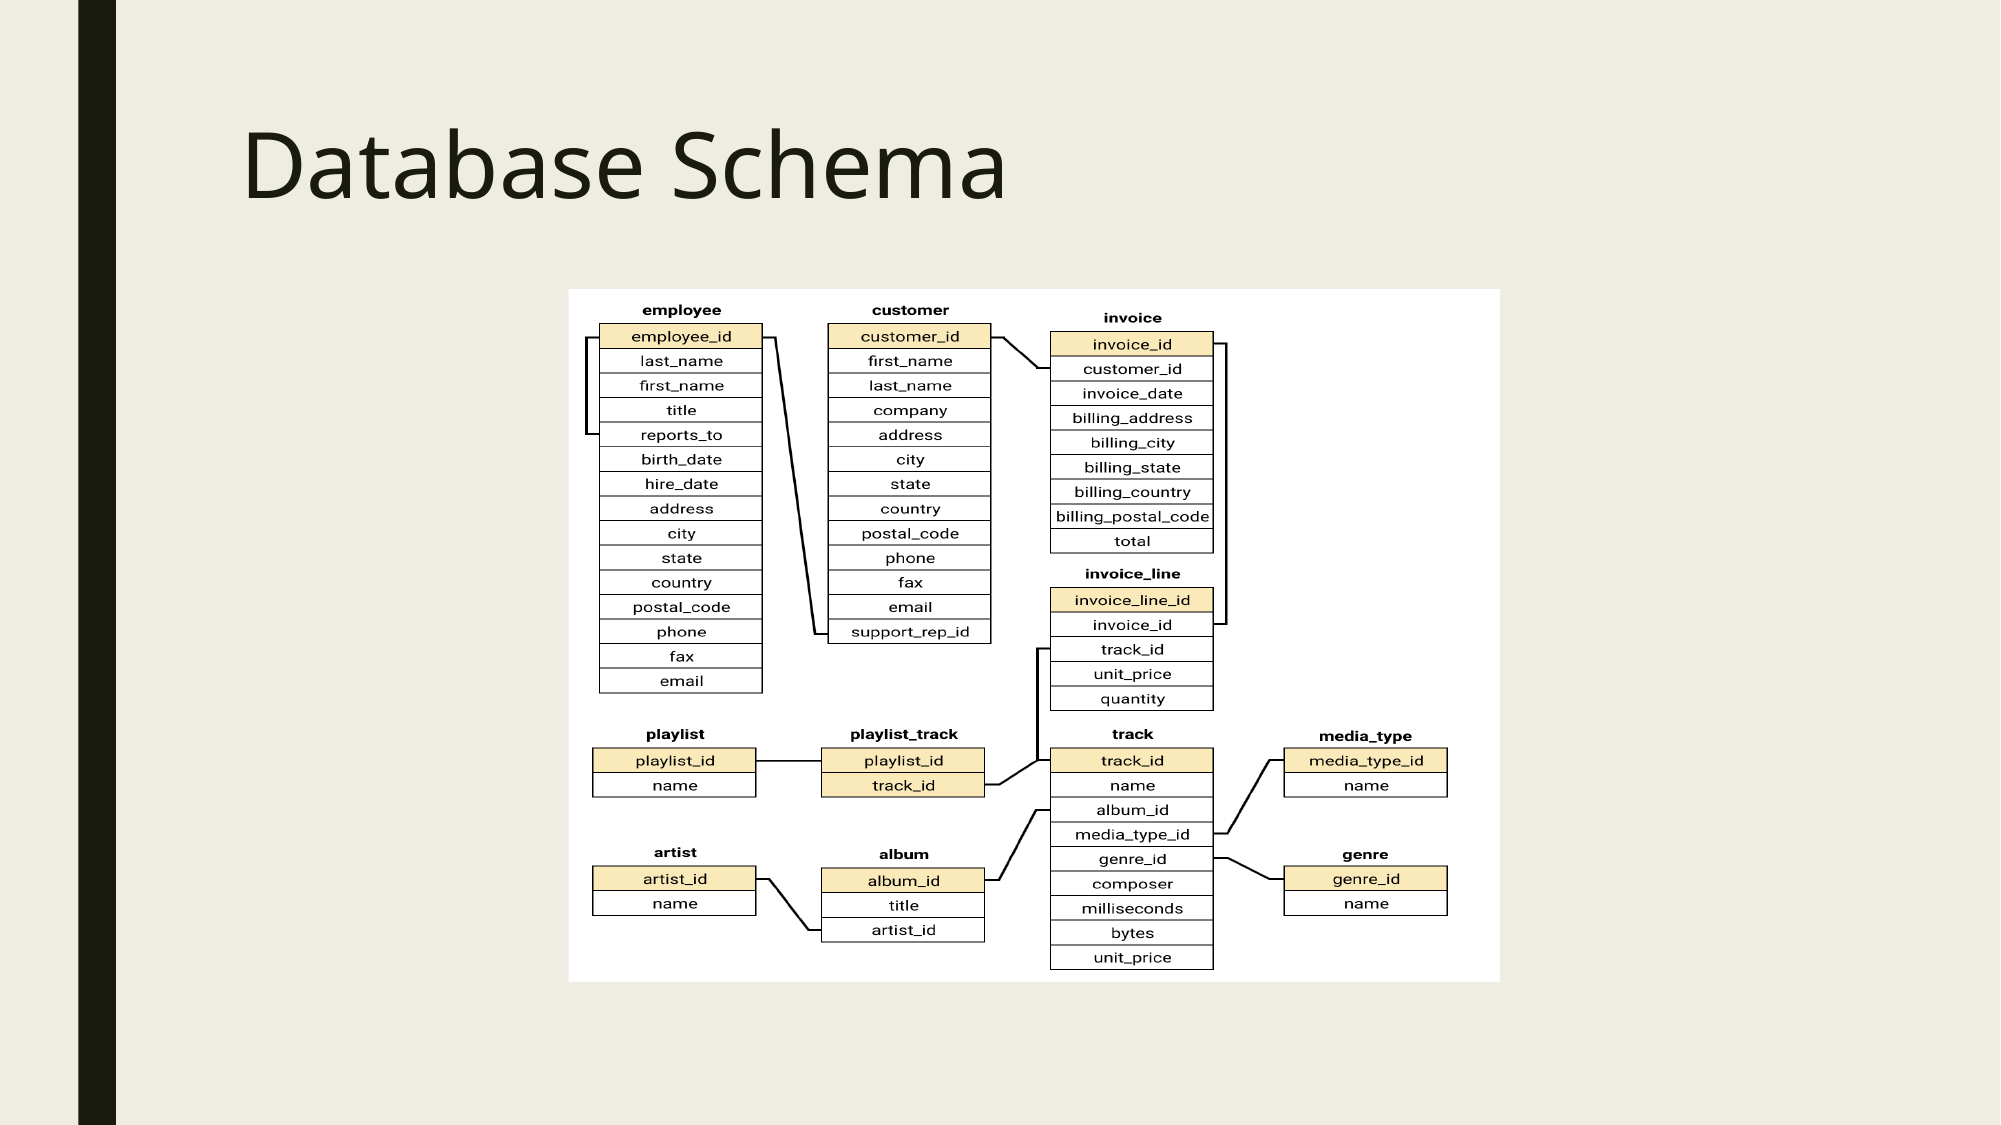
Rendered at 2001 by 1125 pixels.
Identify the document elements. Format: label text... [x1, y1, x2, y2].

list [568, 289, 1501, 982]
title Database Schema [225, 112, 1800, 357]
